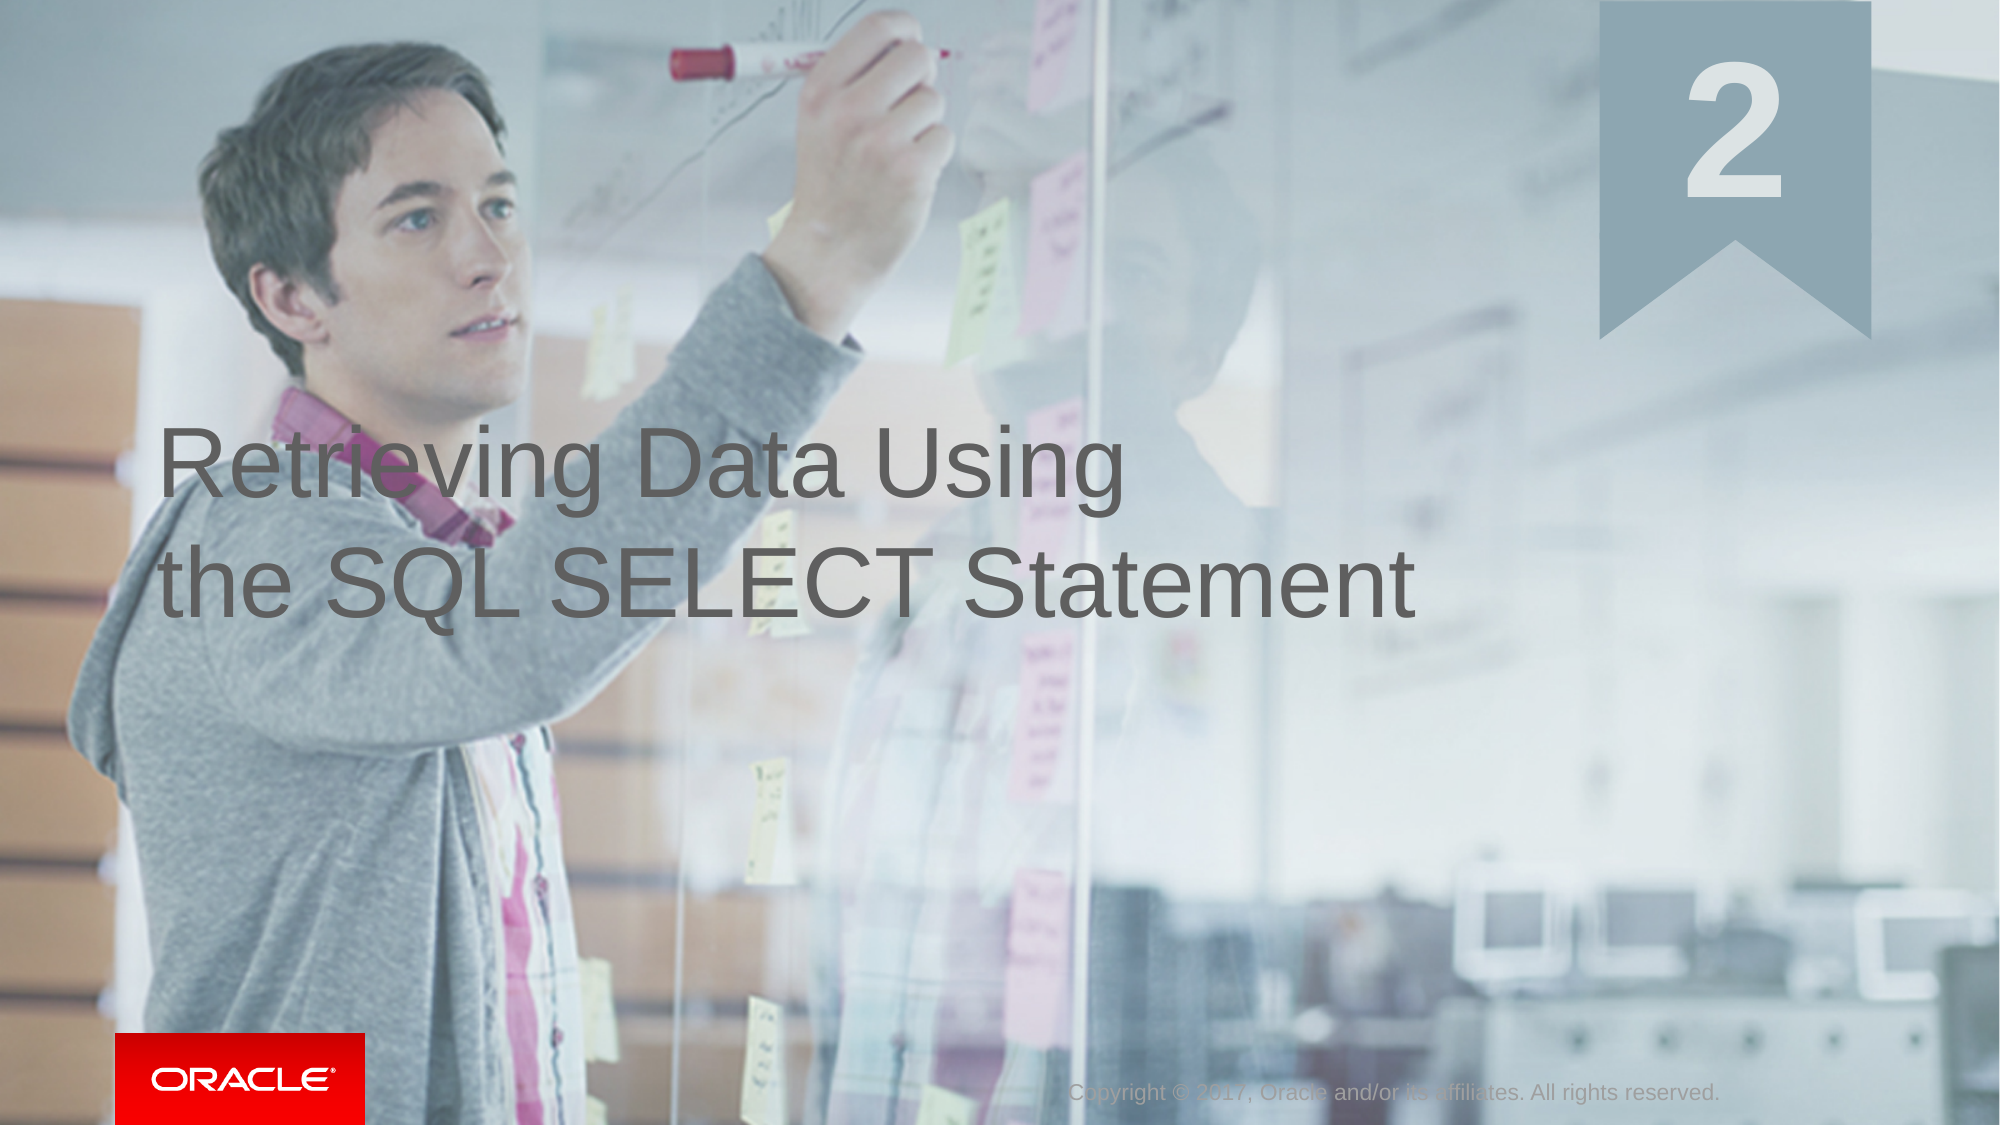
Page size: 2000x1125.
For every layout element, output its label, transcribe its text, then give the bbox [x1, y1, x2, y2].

title Retrieving Data Using the SQL SELECT Statement [153, 526, 1846, 641]
picture [0, 0, 2000, 1125]
